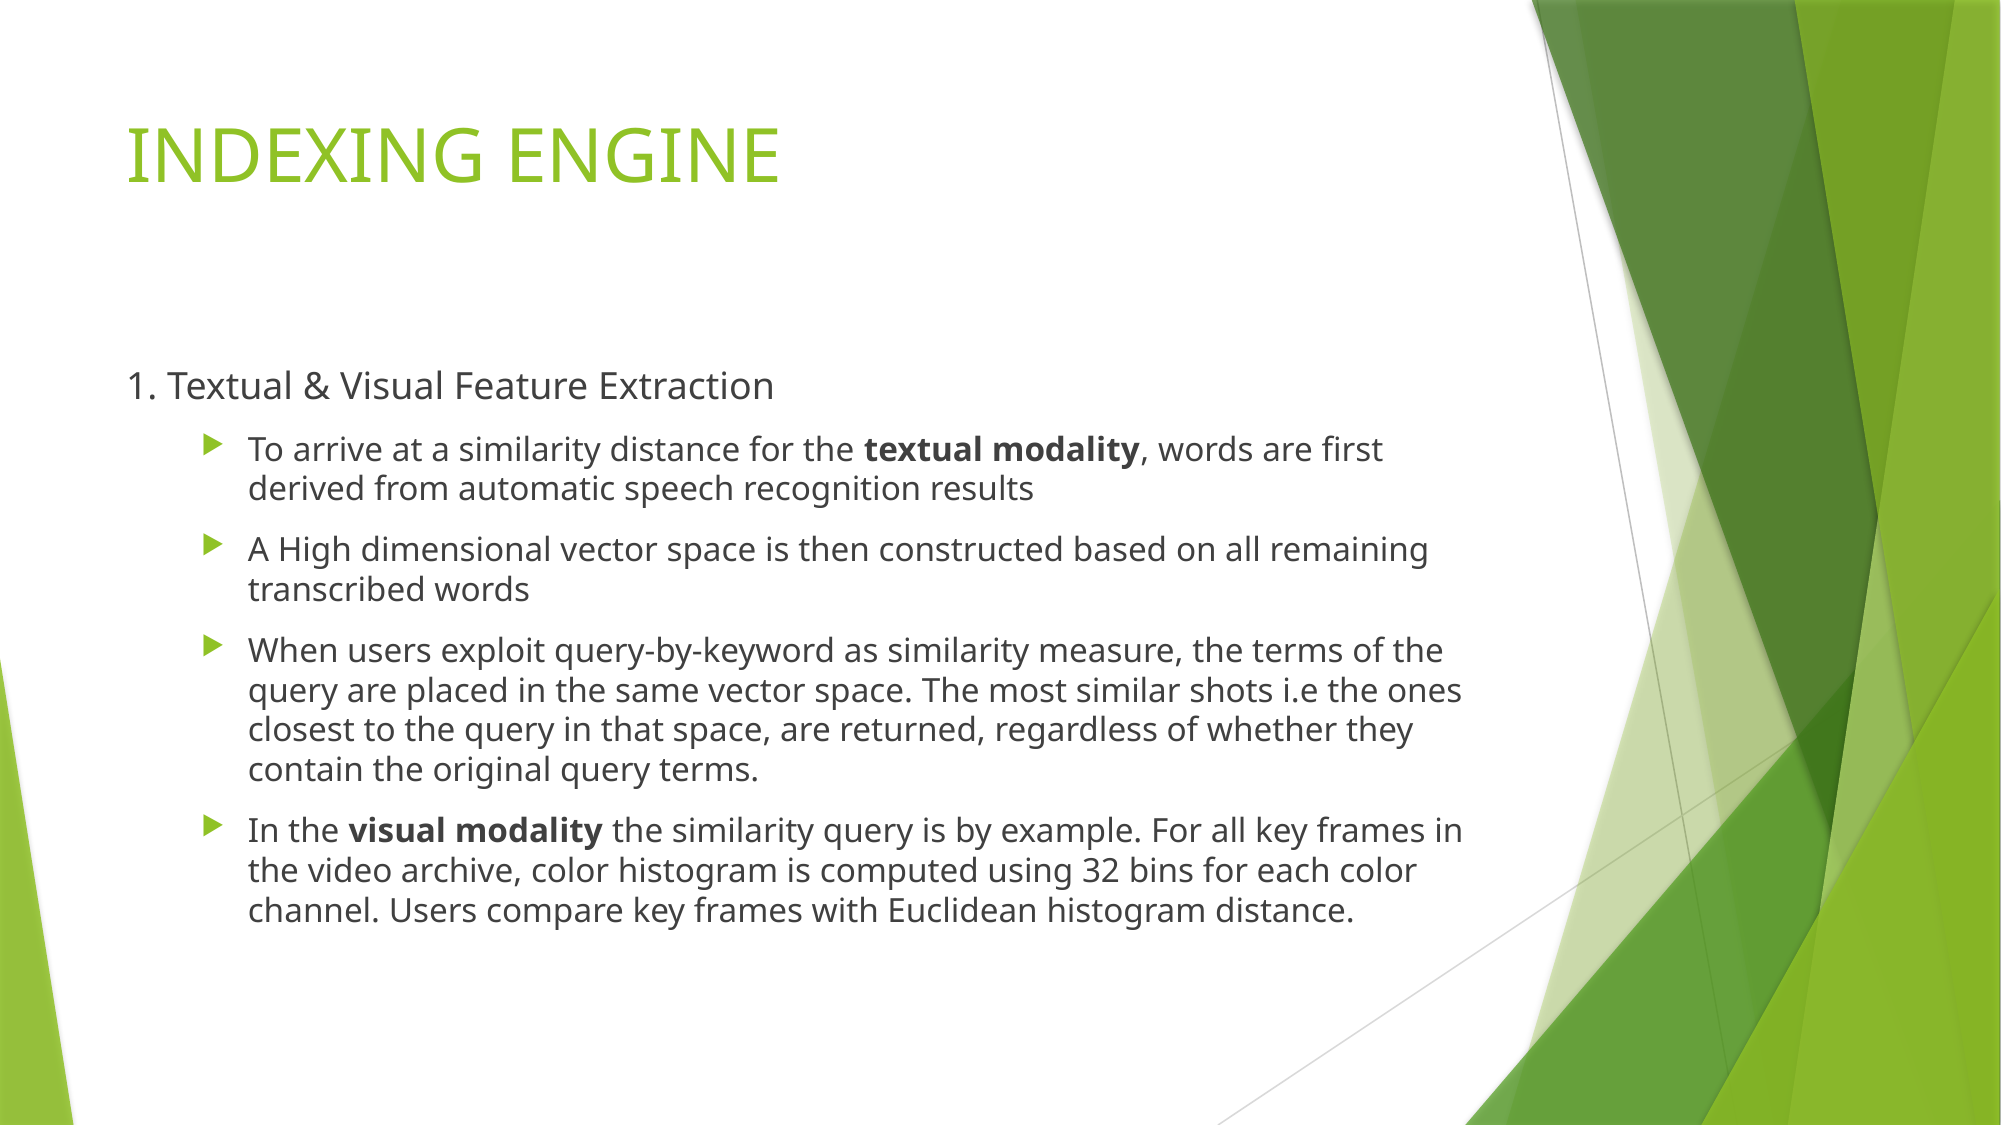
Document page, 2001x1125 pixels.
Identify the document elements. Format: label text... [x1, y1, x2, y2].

list 1. Textual & Visual Feature Extraction To arrive at a similarity distance for the textual modality, words are first derived from automatic speech recognition results A High dimensional vector space is then constructed based on all remaining transcribed words When users exploit query-by-keyword as similarity measure, the terms of the query are placed in the same vector space. The most similar shots i.e the ones closest to the query in that space, are returned, regardless of whether they contain the original query terms. In the visual modality the similarity query is by example. For all key frames in the video archive, color histogram is computed using 32 bins for each color channel. Users compare key frames with Euclidean histogram distance. [111, 354, 1522, 992]
title INDEXING ENGINE [111, 99, 1522, 317]
